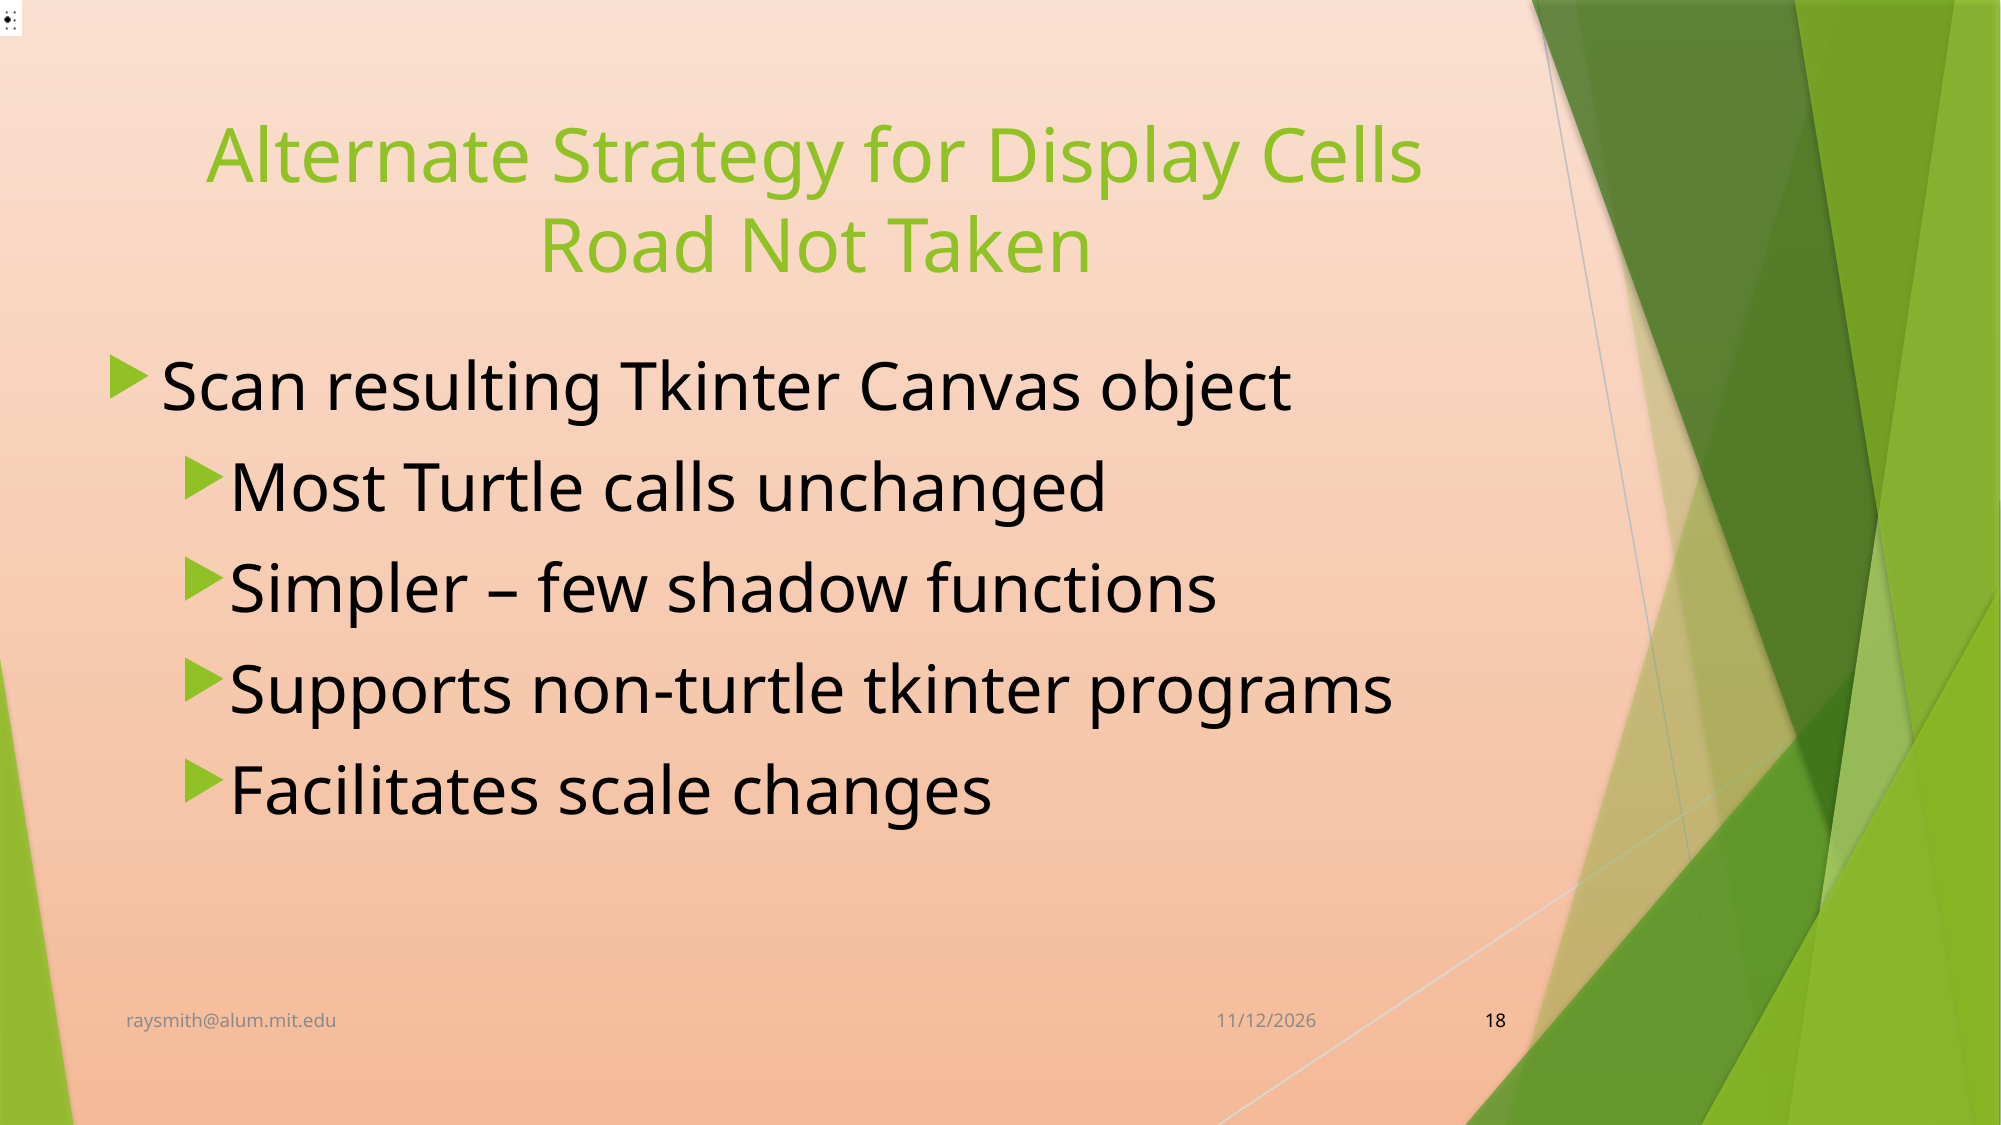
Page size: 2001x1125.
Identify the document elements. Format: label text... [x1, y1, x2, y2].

slide_number 18 [1409, 991, 1522, 1051]
picture [0, 0, 23, 37]
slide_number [1181, 991, 1332, 1051]
footer raysmith@alum.mit.edu [111, 991, 1145, 1051]
title Alternate Strategy for Display Cells Road Not Taken [111, 99, 1522, 317]
list Scan resulting Tkinter Canvas object Most Turtle calls unchanged Simpler – few shadow functions Supports non-turtle tkinter programs Facilitates scale changes [90, 336, 1501, 973]
